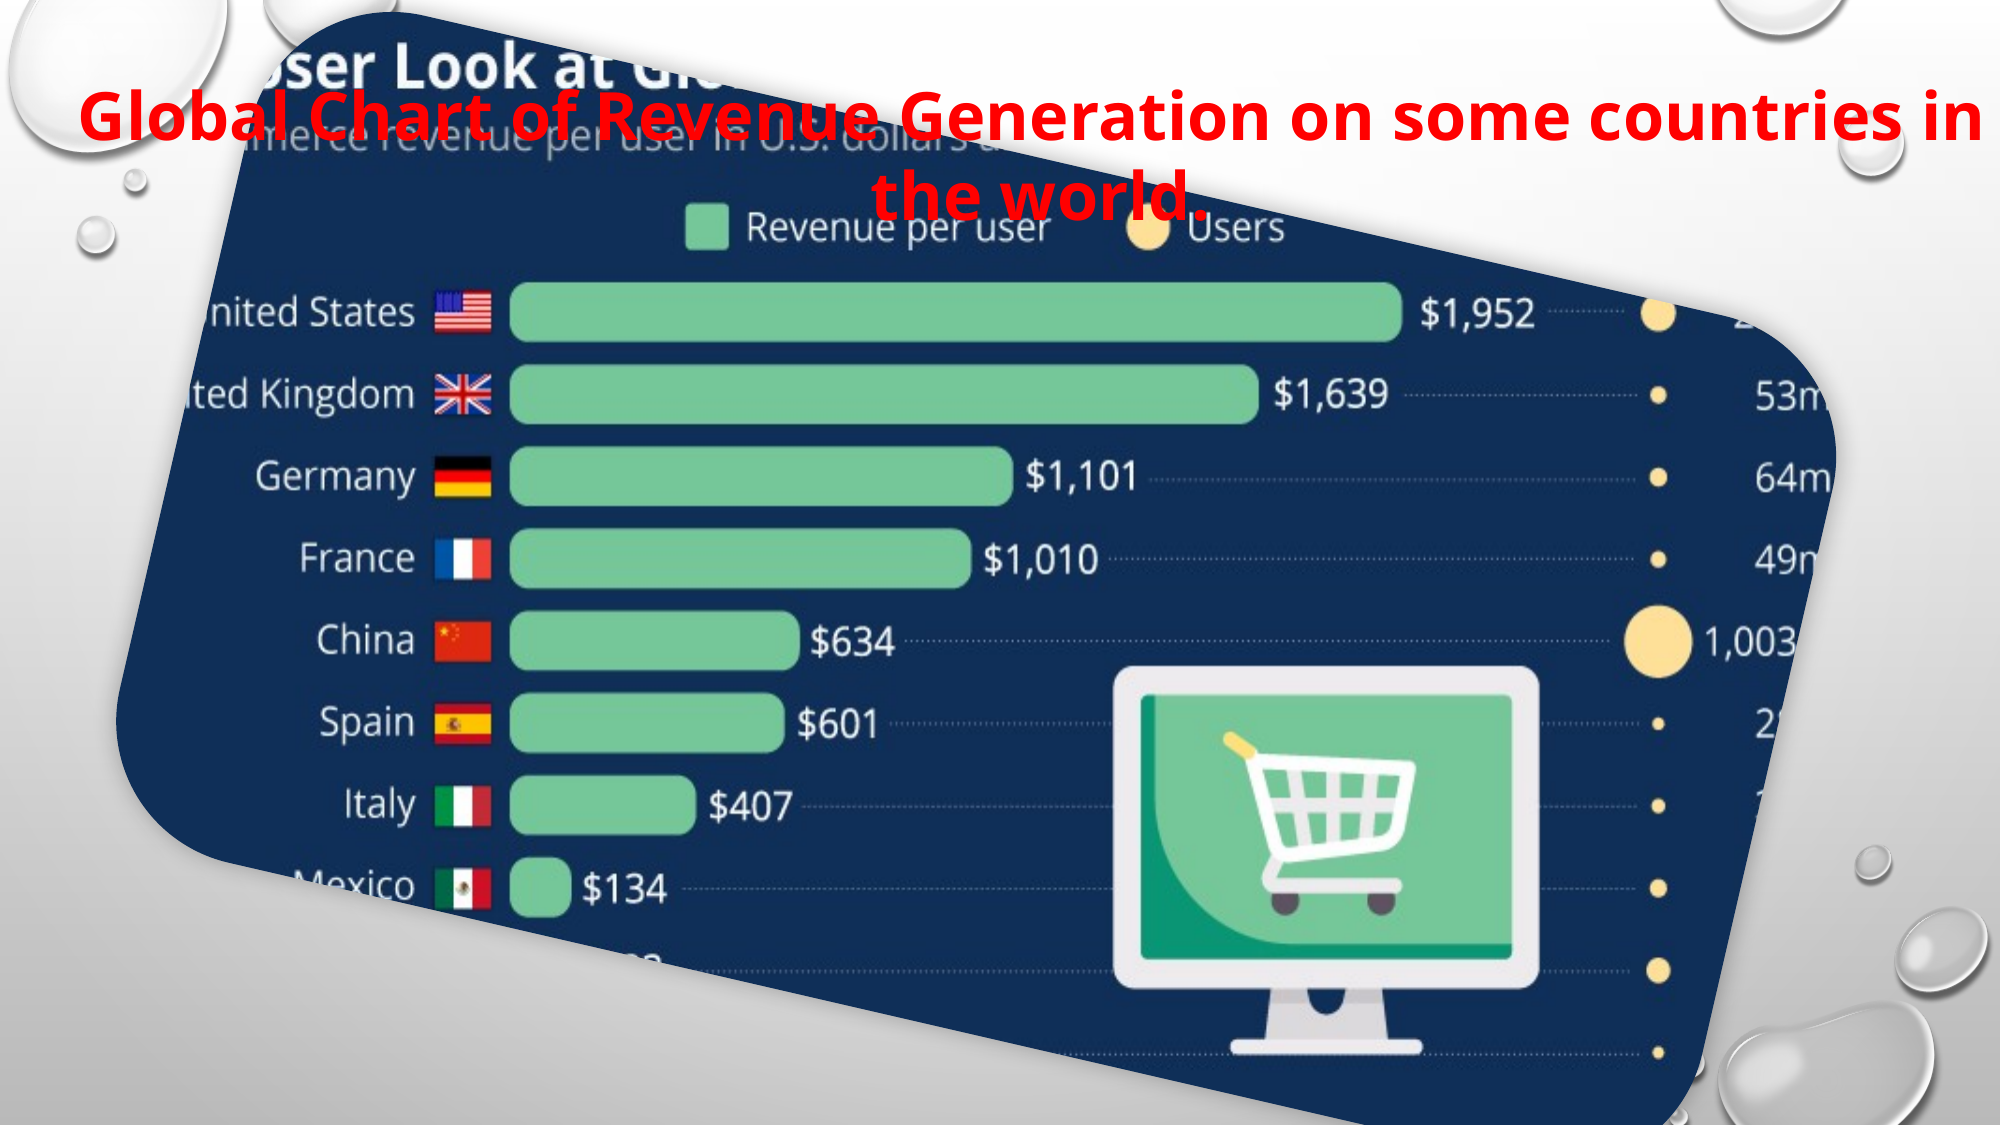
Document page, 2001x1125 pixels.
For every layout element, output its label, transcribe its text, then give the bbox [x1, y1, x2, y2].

picture [0, 0, 2000, 1125]
text_box Global Chart of Revenue Generation on some countries in the world. [40, 66, 2000, 241]
